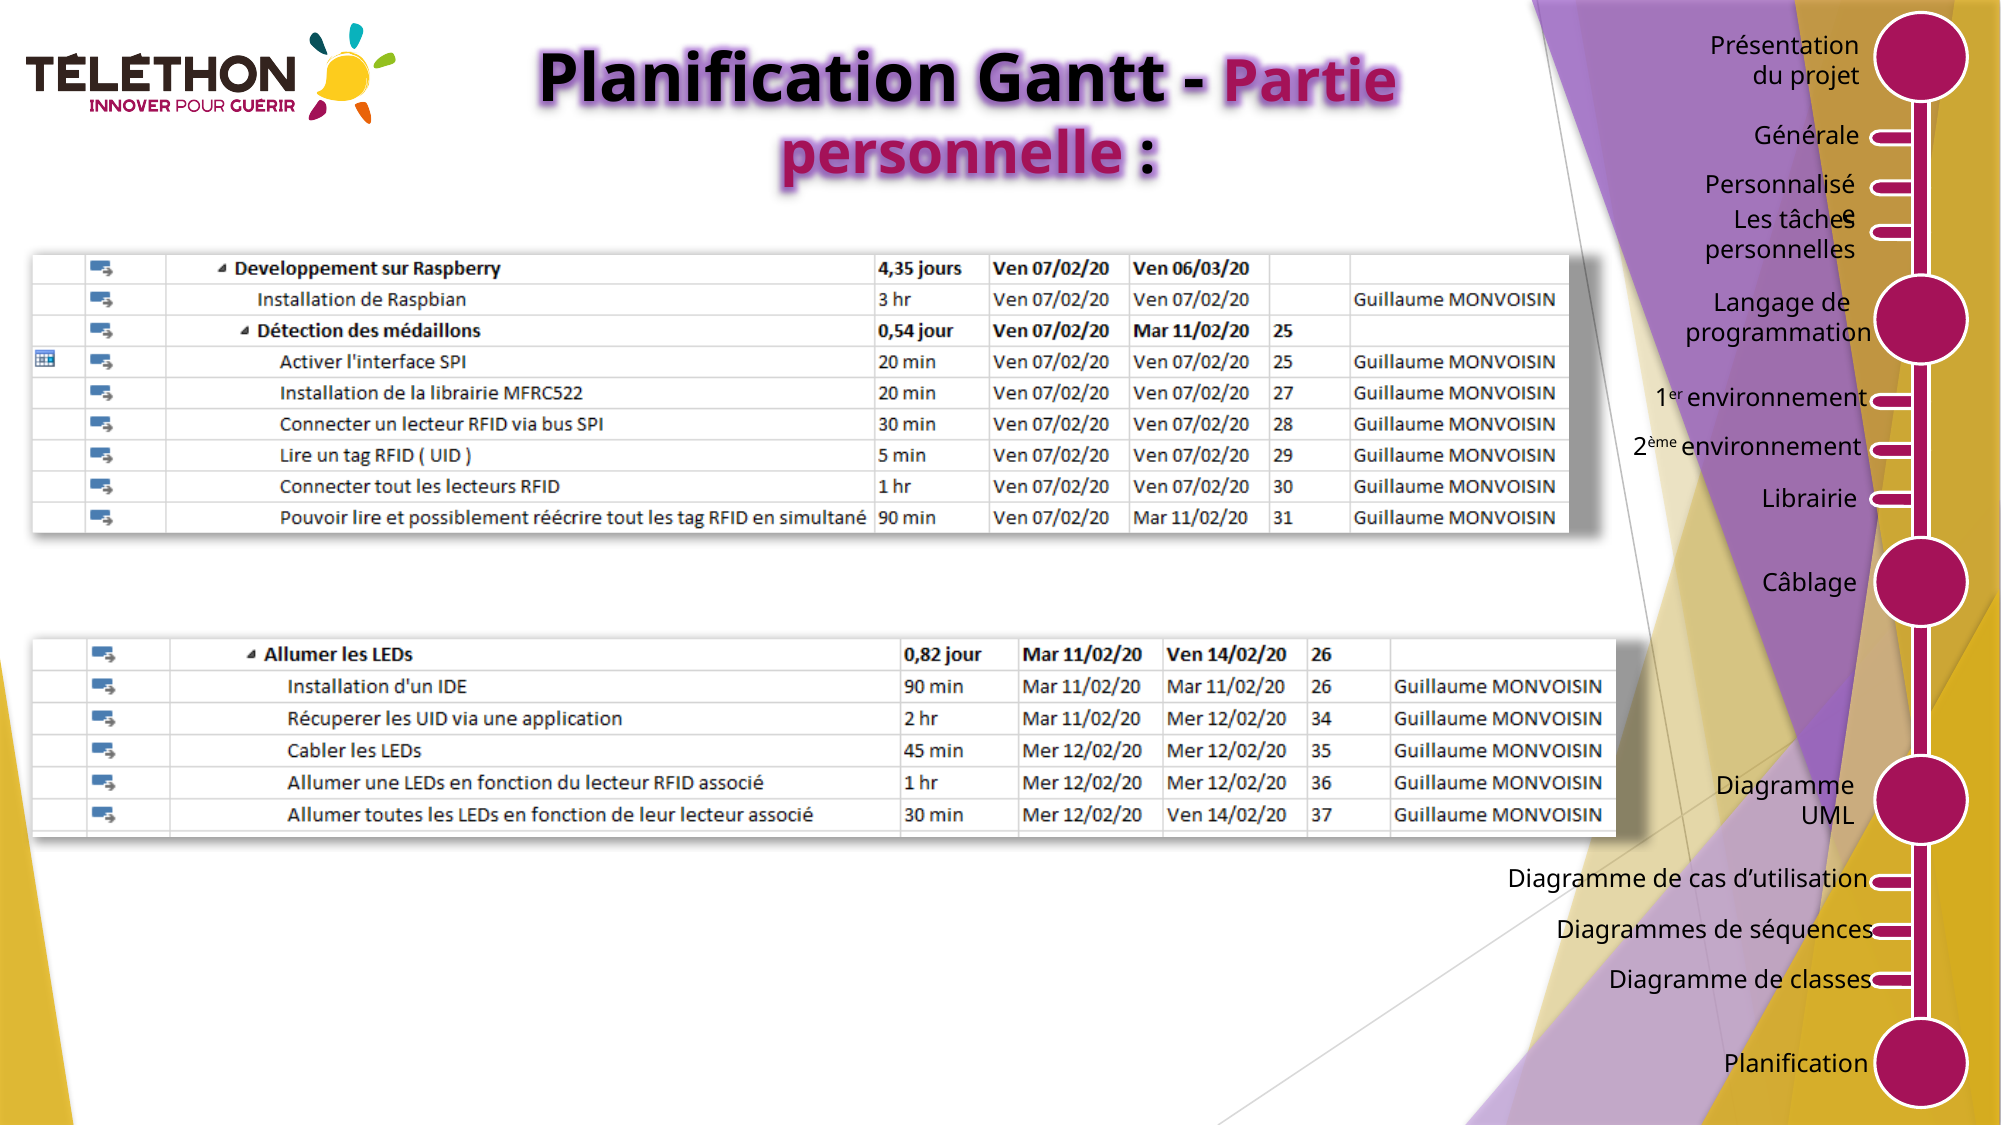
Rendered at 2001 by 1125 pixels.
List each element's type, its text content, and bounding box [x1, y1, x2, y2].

text_box 2ème environnement [1618, 422, 1877, 468]
text_box [1911, 103, 1930, 274]
text_box [1884, 873, 1911, 892]
text_box Librairie [1746, 475, 1873, 520]
text_box [1911, 365, 1930, 536]
text_box [1871, 223, 1911, 242]
text_box [1871, 179, 1911, 197]
text_box [1873, 10, 1969, 104]
text_box [1900, 392, 1911, 411]
text_box Langage de programmation [1664, 278, 1898, 354]
text_box [1873, 753, 1969, 846]
text_box 1er environnement [1622, 374, 1900, 419]
text_box Présentation du projet [1689, 22, 1875, 98]
picture [32, 255, 1571, 533]
text_box Les tâches personnelles [1685, 196, 1871, 272]
text_box [1911, 628, 1930, 754]
text_box [1879, 535, 1969, 629]
text_box [1877, 441, 1911, 459]
picture [32, 639, 1618, 838]
picture [22, 22, 397, 124]
text_box Générale [1689, 112, 1875, 158]
text_box [1873, 273, 1969, 366]
text_box Planification [1698, 1040, 1879, 1085]
text_box [1875, 129, 1911, 147]
text_box [1889, 922, 1911, 940]
text_box Diagramme de classes [1593, 956, 1888, 1002]
text_box Diagramme UML [1655, 761, 1870, 837]
text_box Câblage [1701, 559, 1918, 604]
text_box Planification Gantt - Partie personnelle : [406, 27, 1530, 193]
text_box [1873, 1016, 1969, 1110]
text_box [1888, 971, 1911, 989]
text_box Diagrammes de séquences [1541, 905, 1889, 951]
text_box Personnalisée [1685, 160, 1871, 196]
text_box [1873, 490, 1911, 508]
text_box [1911, 846, 1930, 1017]
text_box Diagramme de cas d’utilisation [1492, 855, 1884, 900]
